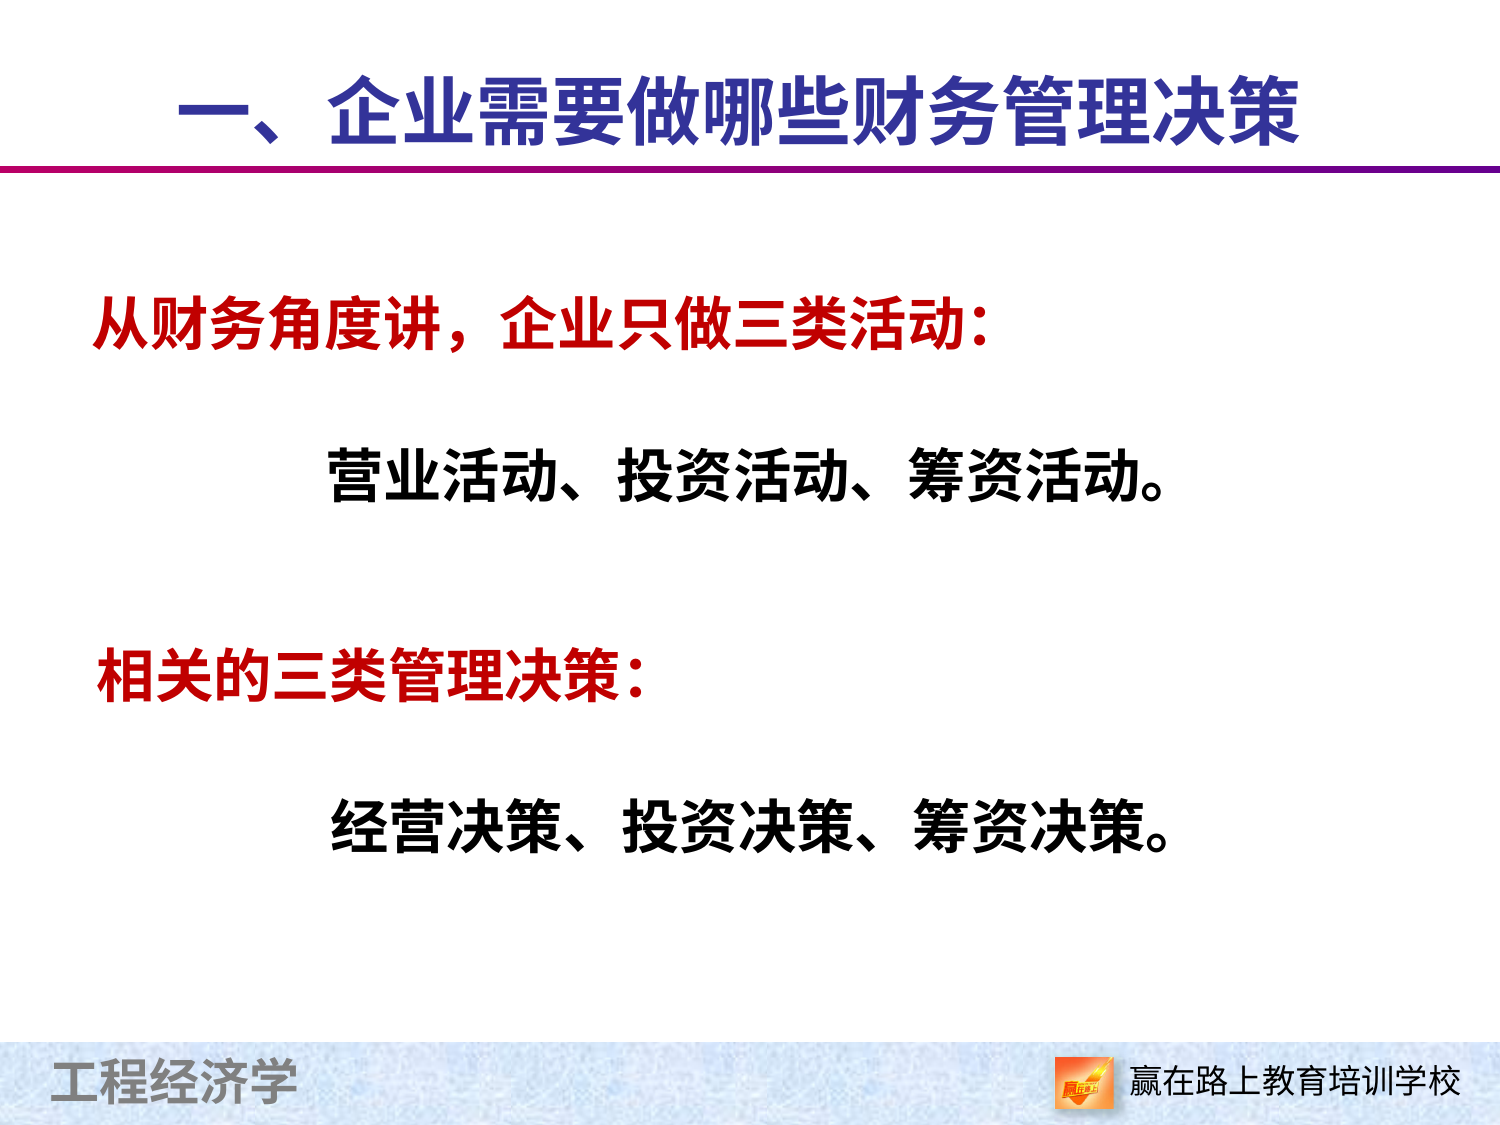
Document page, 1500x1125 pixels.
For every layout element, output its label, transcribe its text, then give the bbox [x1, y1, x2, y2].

list 从财务角度讲，企业只做三类活动： 营业活动、投资活动、筹资活动。 [76, 209, 1428, 528]
picture [0, 1042, 1500, 1125]
text_box 一、企业需要做哪些财务管理决策 [152, 35, 1327, 162]
text_box 相关的三类管理决策： 经营决策、投资决策、筹资决策。 [81, 561, 1432, 879]
